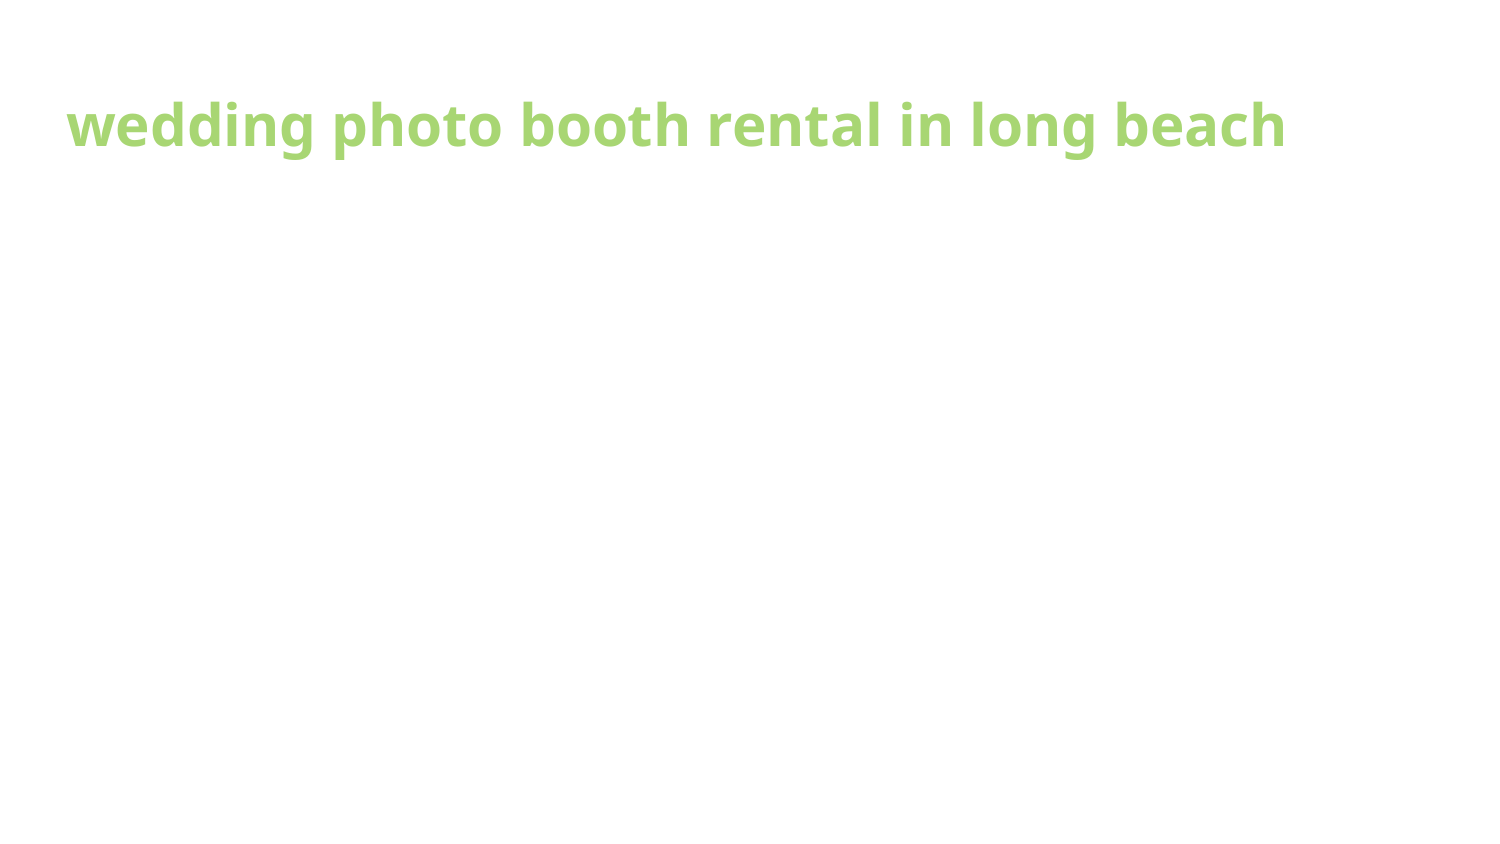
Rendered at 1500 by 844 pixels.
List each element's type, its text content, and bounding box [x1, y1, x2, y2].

title wedding photo booth rental in long beach [51, 72, 1449, 167]
